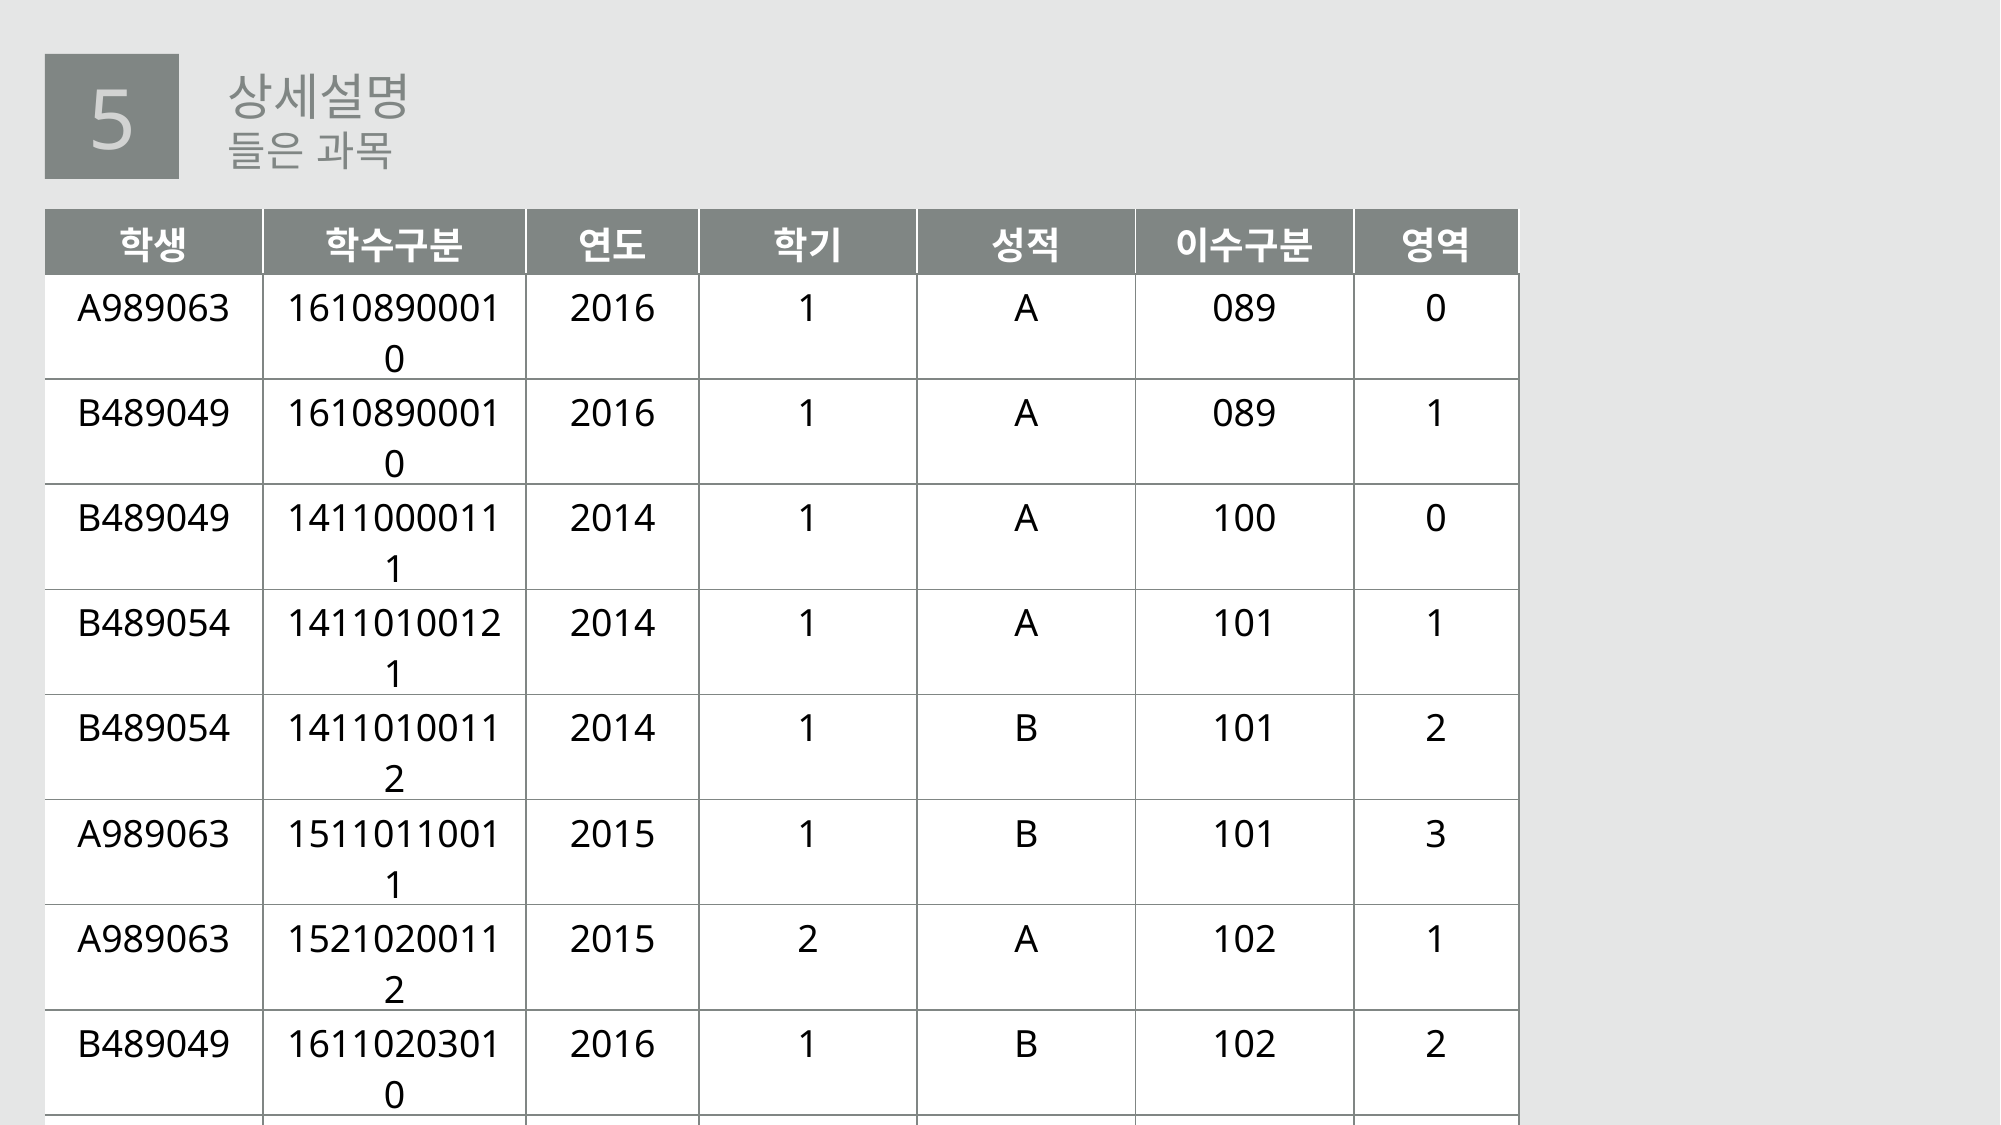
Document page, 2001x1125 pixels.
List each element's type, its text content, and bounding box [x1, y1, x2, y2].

table_cell . . . [45, 1116, 262, 1125]
table_header 연도 [527, 209, 698, 273]
table_header 성적 [918, 209, 1135, 273]
table_cell 2 [1355, 695, 1518, 799]
table_cell 1 [700, 1011, 916, 1114]
table_cell 101 [1136, 800, 1353, 904]
table_cell 2 [700, 905, 916, 1009]
table_cell 14110100112 [264, 695, 525, 799]
table_cell B489054 [45, 695, 262, 799]
table_cell 1 [700, 695, 916, 799]
table_cell . . . [918, 1116, 1135, 1125]
table_cell B [918, 695, 1135, 799]
table_cell A989063 [45, 800, 262, 904]
table_cell . . . [1355, 1116, 1518, 1125]
table_cell 2 [1355, 1011, 1518, 1114]
table_cell 16110203010 [264, 1011, 525, 1114]
table_cell A989063 [45, 905, 262, 1009]
table_cell A [918, 275, 1135, 378]
table_cell 2016 [527, 275, 698, 378]
table_cell B489049 [45, 485, 262, 589]
text_box 5 [44, 53, 180, 180]
table_cell 0 [1355, 275, 1518, 378]
text_box 상세설명 들은 과목 [213, 57, 906, 183]
table_cell . . . [527, 1116, 698, 1125]
table_cell . . . [1136, 1116, 1353, 1125]
table_cell 15110110011 [264, 800, 525, 904]
table_cell 102 [1136, 1011, 1353, 1114]
table_cell 102 [1136, 905, 1353, 1009]
table_header 학기 [700, 209, 916, 273]
table_cell 101 [1136, 590, 1353, 694]
table_cell 1 [700, 380, 916, 483]
table_cell A [918, 380, 1135, 483]
table_cell 2014 [527, 590, 698, 694]
table_cell 100 [1136, 485, 1353, 589]
table_cell 1 [700, 275, 916, 378]
table_cell B489054 [45, 590, 262, 694]
table_cell 14110100121 [264, 590, 525, 694]
table_cell 2016 [527, 380, 698, 483]
table_cell B489049 [45, 380, 262, 483]
table_cell 2015 [527, 800, 698, 904]
table_cell A [918, 590, 1135, 694]
table_cell 15210200112 [264, 905, 525, 1009]
table_cell 14110000111 [264, 485, 525, 589]
table_cell . . . [700, 1116, 916, 1125]
table_header 이수구분 [1136, 209, 1353, 273]
table_cell 1 [1355, 380, 1518, 483]
table_cell B [918, 800, 1135, 904]
table_cell . . . [264, 1116, 525, 1125]
table_header 학생 [45, 209, 262, 273]
table_cell 1 [1355, 590, 1518, 694]
table_cell B489049 [45, 1011, 262, 1114]
table_cell 2015 [527, 905, 698, 1009]
table_cell A989063 [45, 275, 262, 378]
table_cell A [918, 905, 1135, 1009]
table_cell 1 [700, 485, 916, 589]
table_header 학수구분 [264, 209, 525, 273]
table_cell 0 [1355, 485, 1518, 589]
table_header 영역 [1355, 209, 1518, 273]
table_cell 3 [1355, 800, 1518, 904]
table_cell A [918, 485, 1135, 589]
table_cell 089 [1136, 380, 1353, 483]
table_cell 2014 [527, 485, 698, 589]
table_cell 16108900010 [264, 275, 525, 378]
table_cell 1 [1355, 905, 1518, 1009]
table_cell 16108900010 [264, 380, 525, 483]
table_cell 1 [700, 800, 916, 904]
table_cell 2014 [527, 695, 698, 799]
table_cell 089 [1136, 275, 1353, 378]
table_cell 1 [700, 590, 916, 694]
table_cell 101 [1136, 695, 1353, 799]
table_cell 2016 [527, 1011, 698, 1114]
table_cell B [918, 1011, 1135, 1114]
